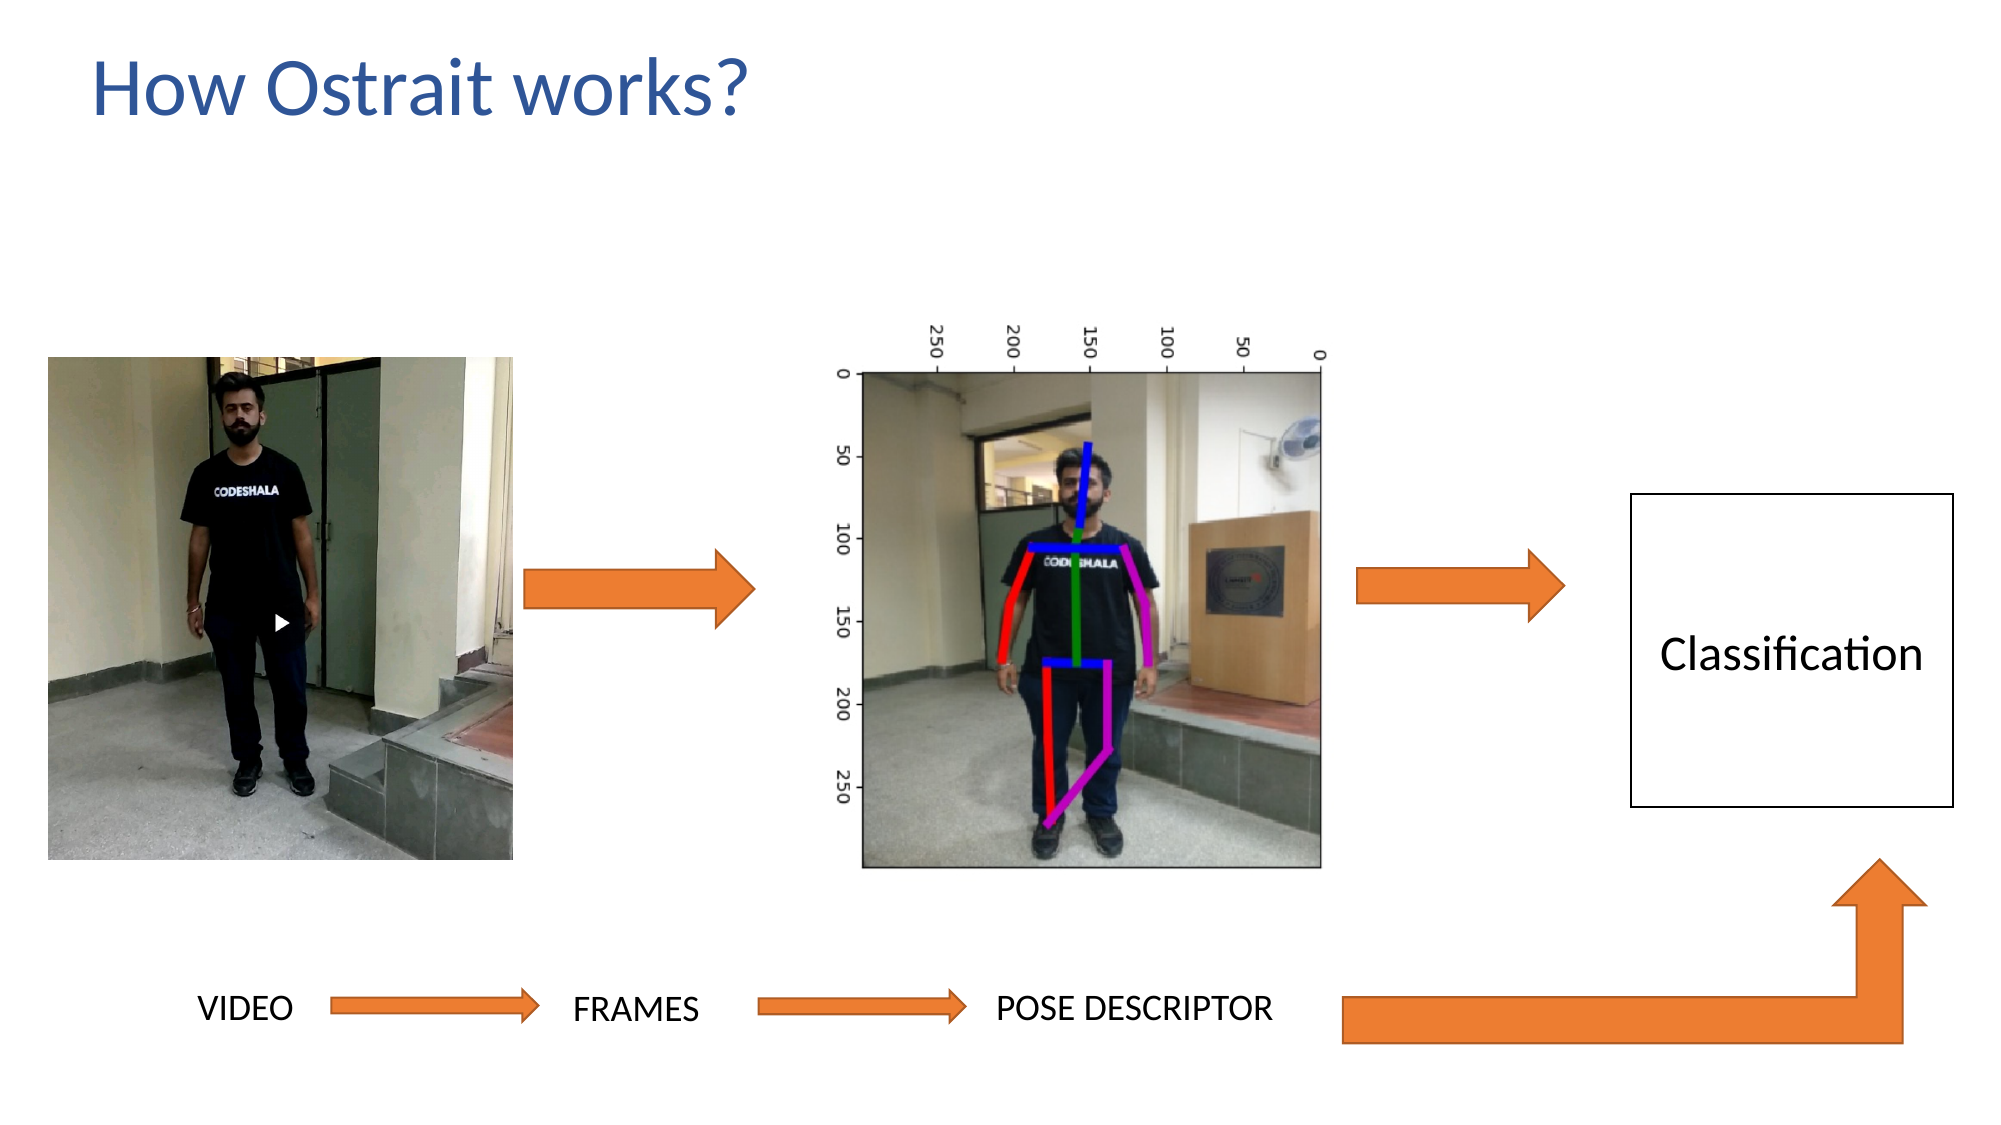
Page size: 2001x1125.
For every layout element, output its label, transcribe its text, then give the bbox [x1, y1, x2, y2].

picture [48, 357, 513, 860]
text_box [1341, 857, 1929, 1045]
text_box VIDEO [182, 975, 340, 1036]
text_box Classification [1630, 493, 1954, 808]
text_box [1523, 548, 1566, 624]
text_box FRAMES [558, 976, 810, 1037]
text_box [523, 568, 667, 610]
picture [667, 182, 1523, 1036]
text_box [757, 988, 968, 1025]
text_box How Ostrait works? [77, 24, 1343, 140]
text_box [330, 987, 540, 1024]
text_box POSE DESCRIPTOR [981, 975, 1313, 1035]
